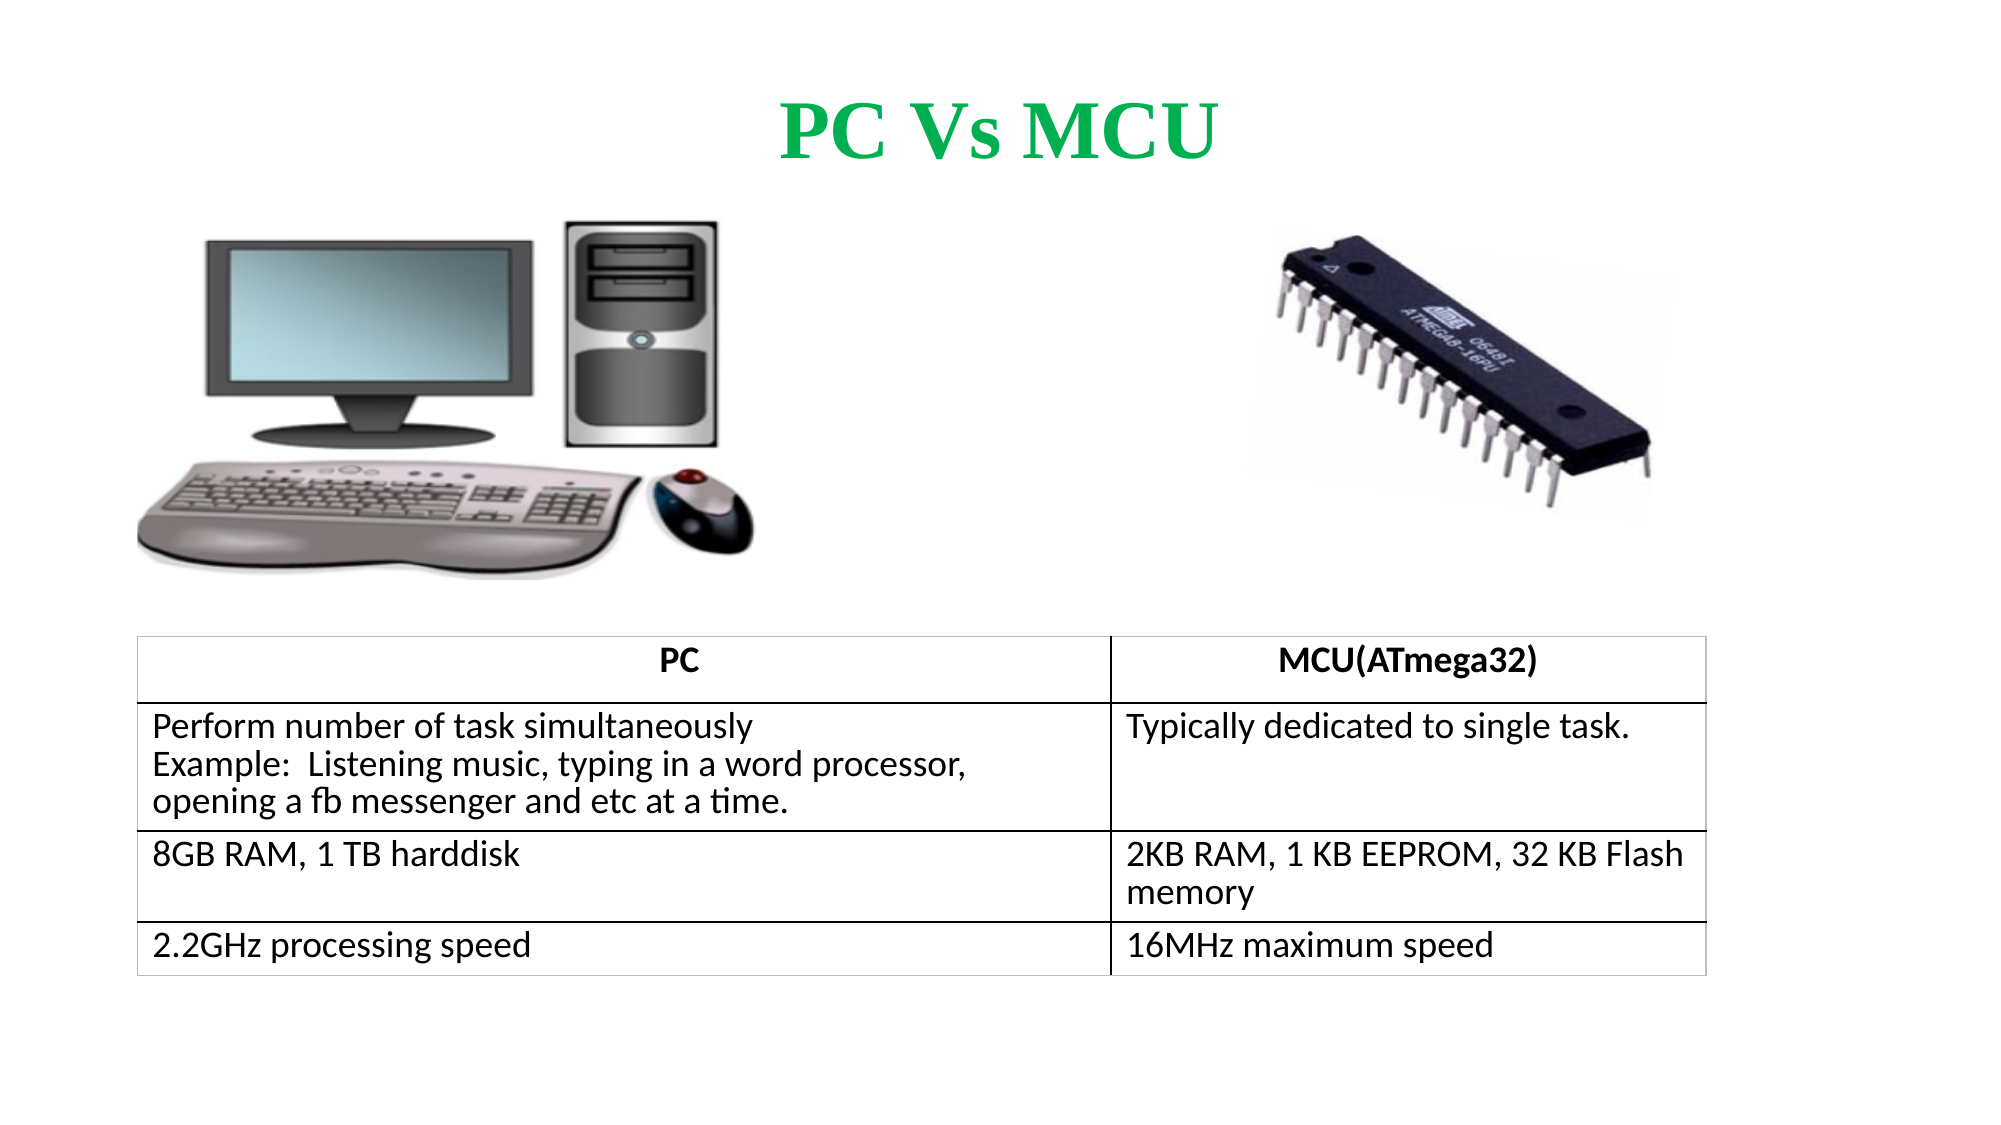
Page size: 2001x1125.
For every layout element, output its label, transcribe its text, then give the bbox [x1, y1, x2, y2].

table_cell 16MHz maximum speed [1112, 923, 1705, 975]
table_header MCU(ATmega32) [1112, 637, 1705, 702]
table_cell Typically dedicated to single task. [1112, 704, 1705, 830]
list [137, 188, 1863, 1085]
table_cell 8GB RAM, 1 TB harddisk [138, 832, 1110, 921]
picture [1245, 225, 1679, 525]
picture [137, 203, 763, 580]
title PC Vs MCU [137, 59, 1863, 188]
table_header PC [138, 637, 1110, 702]
table_cell 2KB RAM, 1 KB EEPROM, 32 KB Flash memory [1112, 832, 1705, 921]
table_cell Perform number of task simultaneously Example: Listening music, typing in a word processor, opening a fb messenger and etc at a time. [138, 704, 1110, 830]
table_cell 2.2GHz processing speed [138, 923, 1110, 975]
